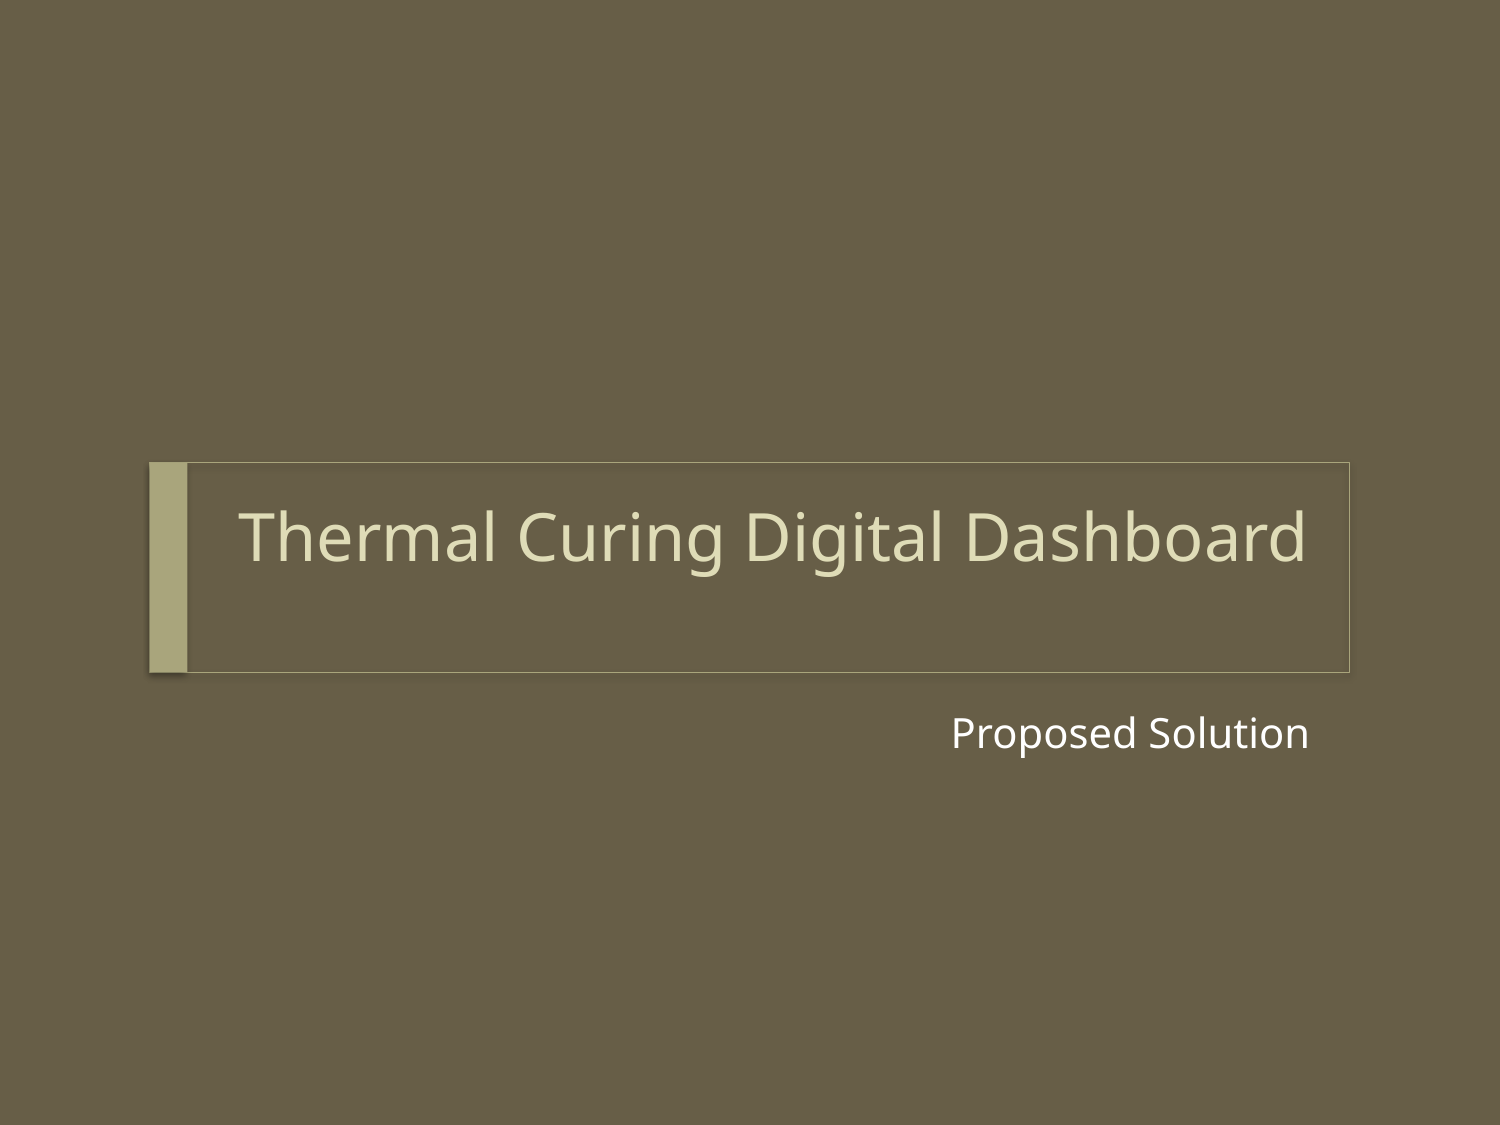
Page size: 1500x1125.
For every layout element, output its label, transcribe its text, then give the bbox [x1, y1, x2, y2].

title Thermal Curing Digital Dashboard [200, 487, 1325, 663]
list Proposed Solution [212, 699, 1325, 888]
